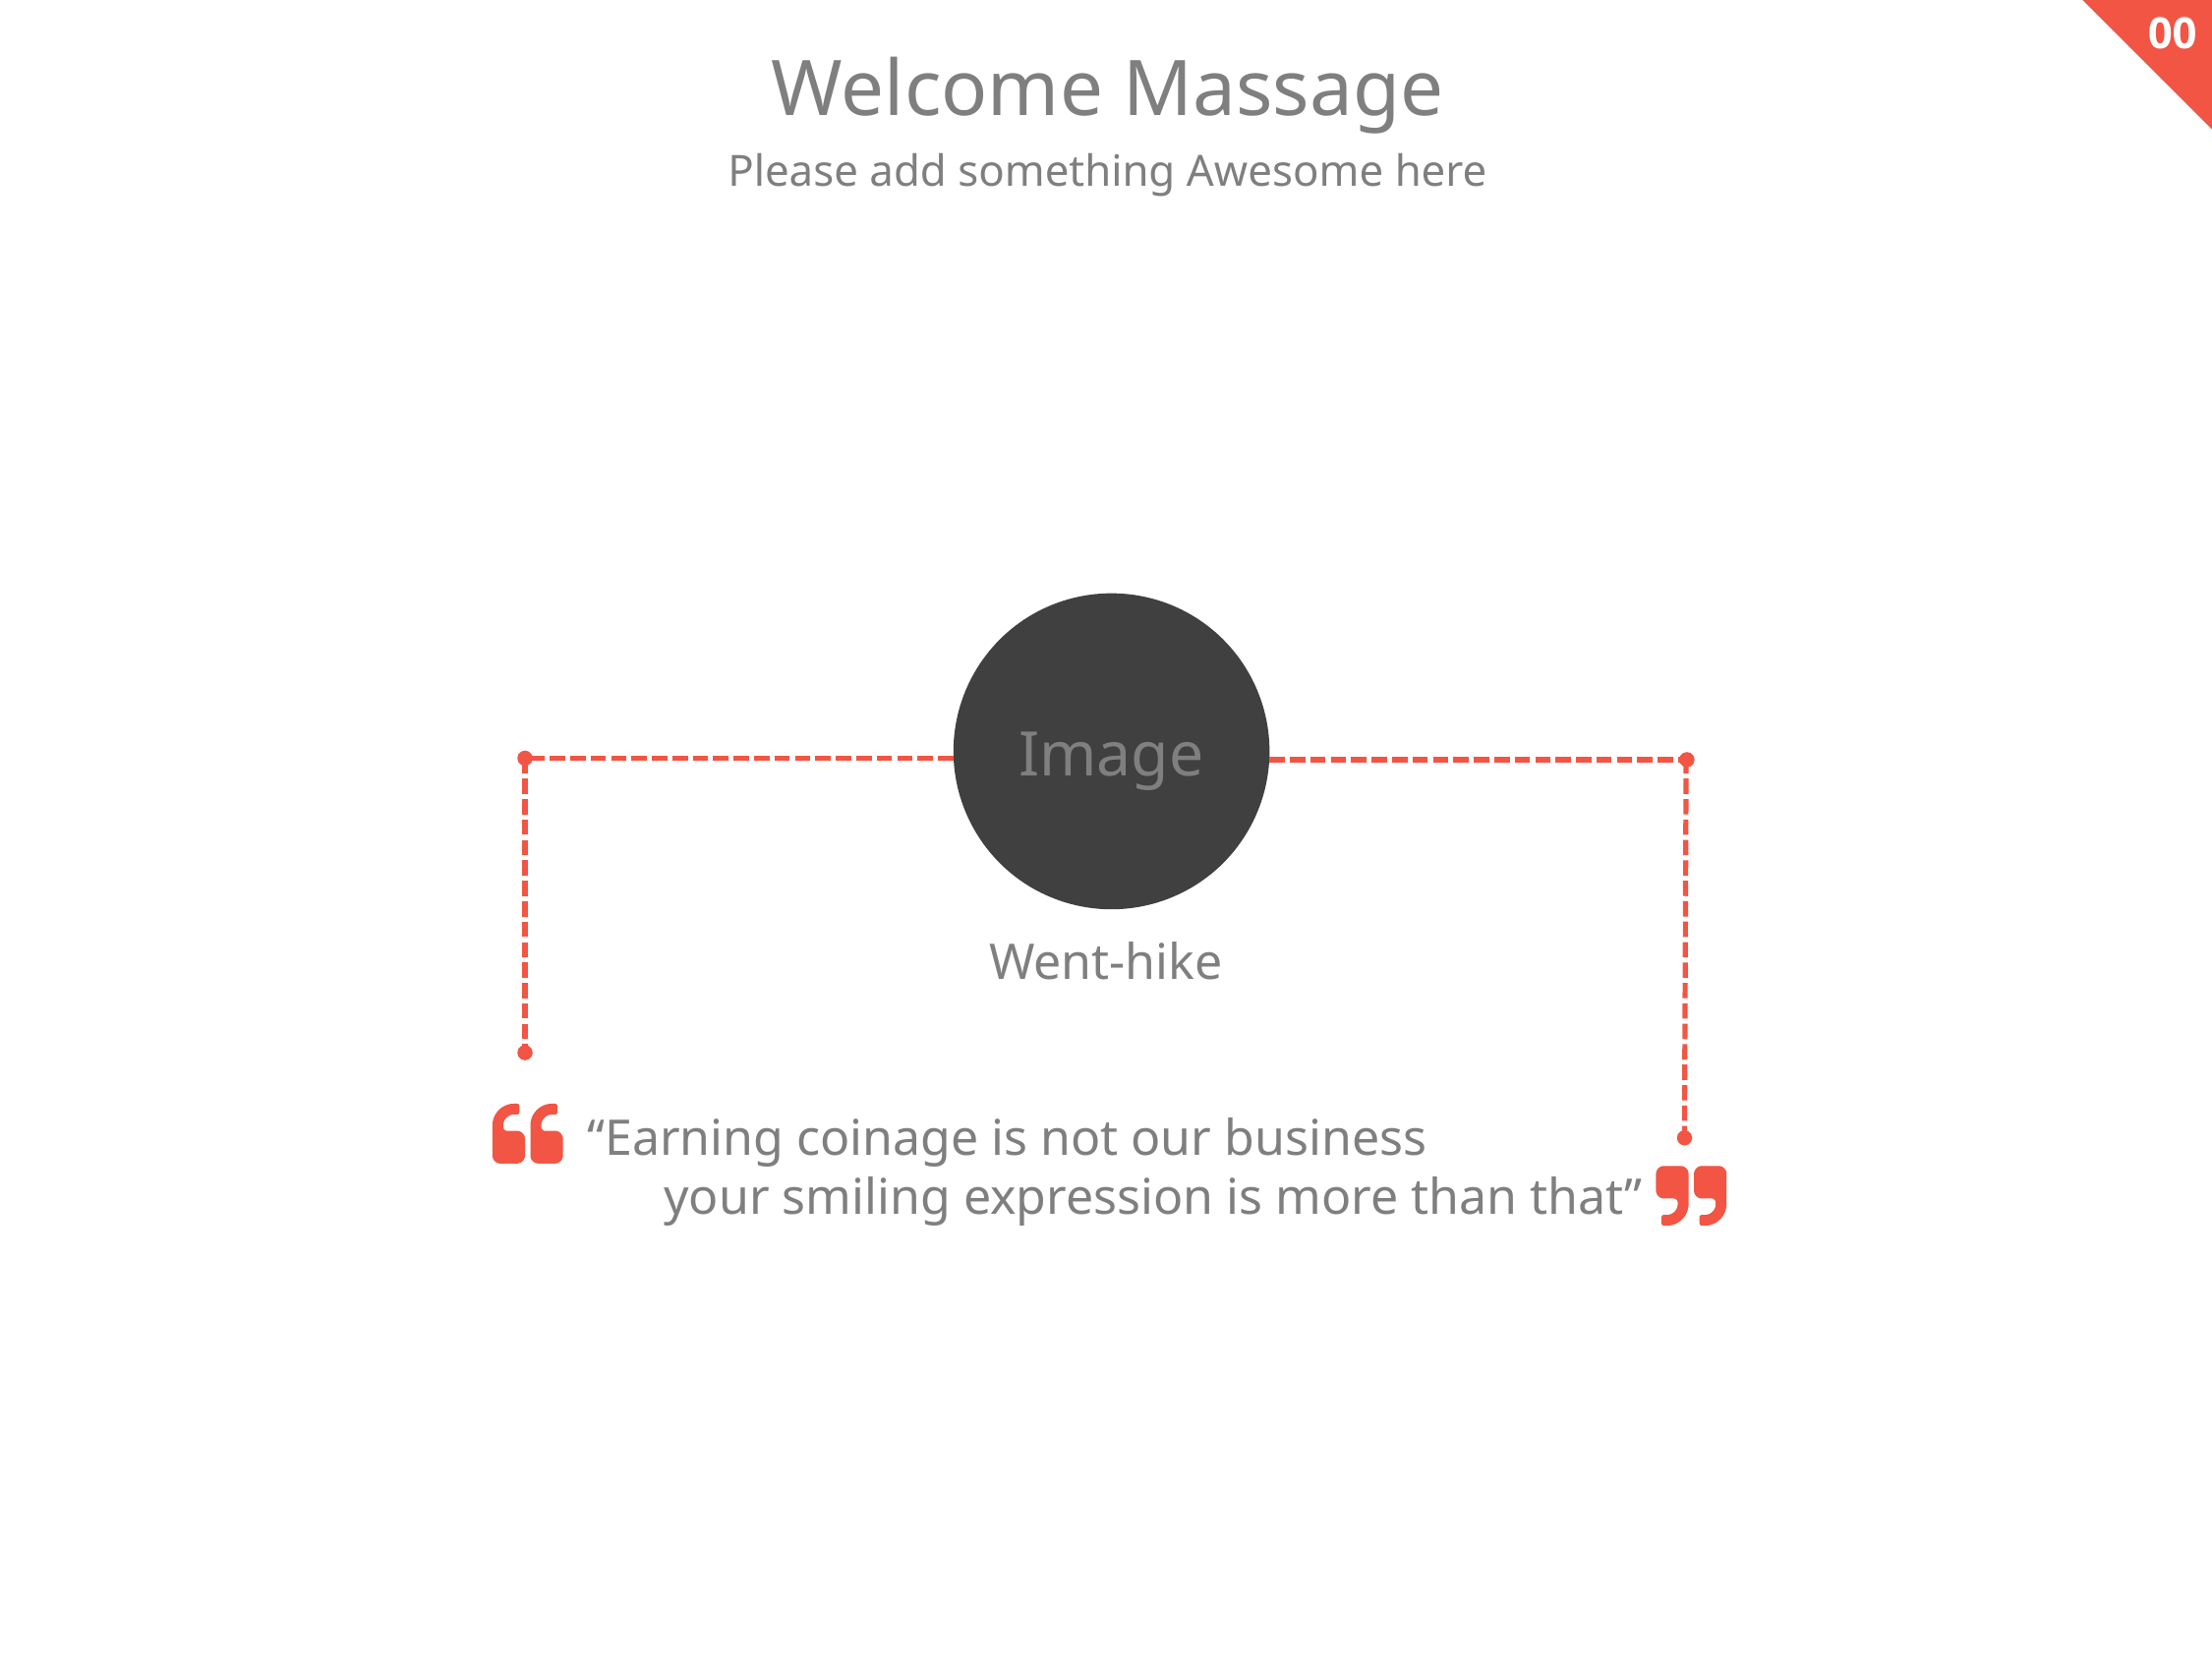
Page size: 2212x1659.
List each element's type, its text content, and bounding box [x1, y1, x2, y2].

text_box Went-hike [861, 923, 1351, 997]
text_box Please add something Awesome here [713, 136, 1502, 202]
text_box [2080, 0, 2212, 130]
text_box Welcome Massage [756, 31, 1459, 136]
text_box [492, 1103, 563, 1164]
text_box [1656, 1166, 1727, 1227]
text_box “Earning coinage is not our business your smiling expression is more than that” [572, 1098, 1679, 1231]
text_box Image [952, 592, 1271, 911]
